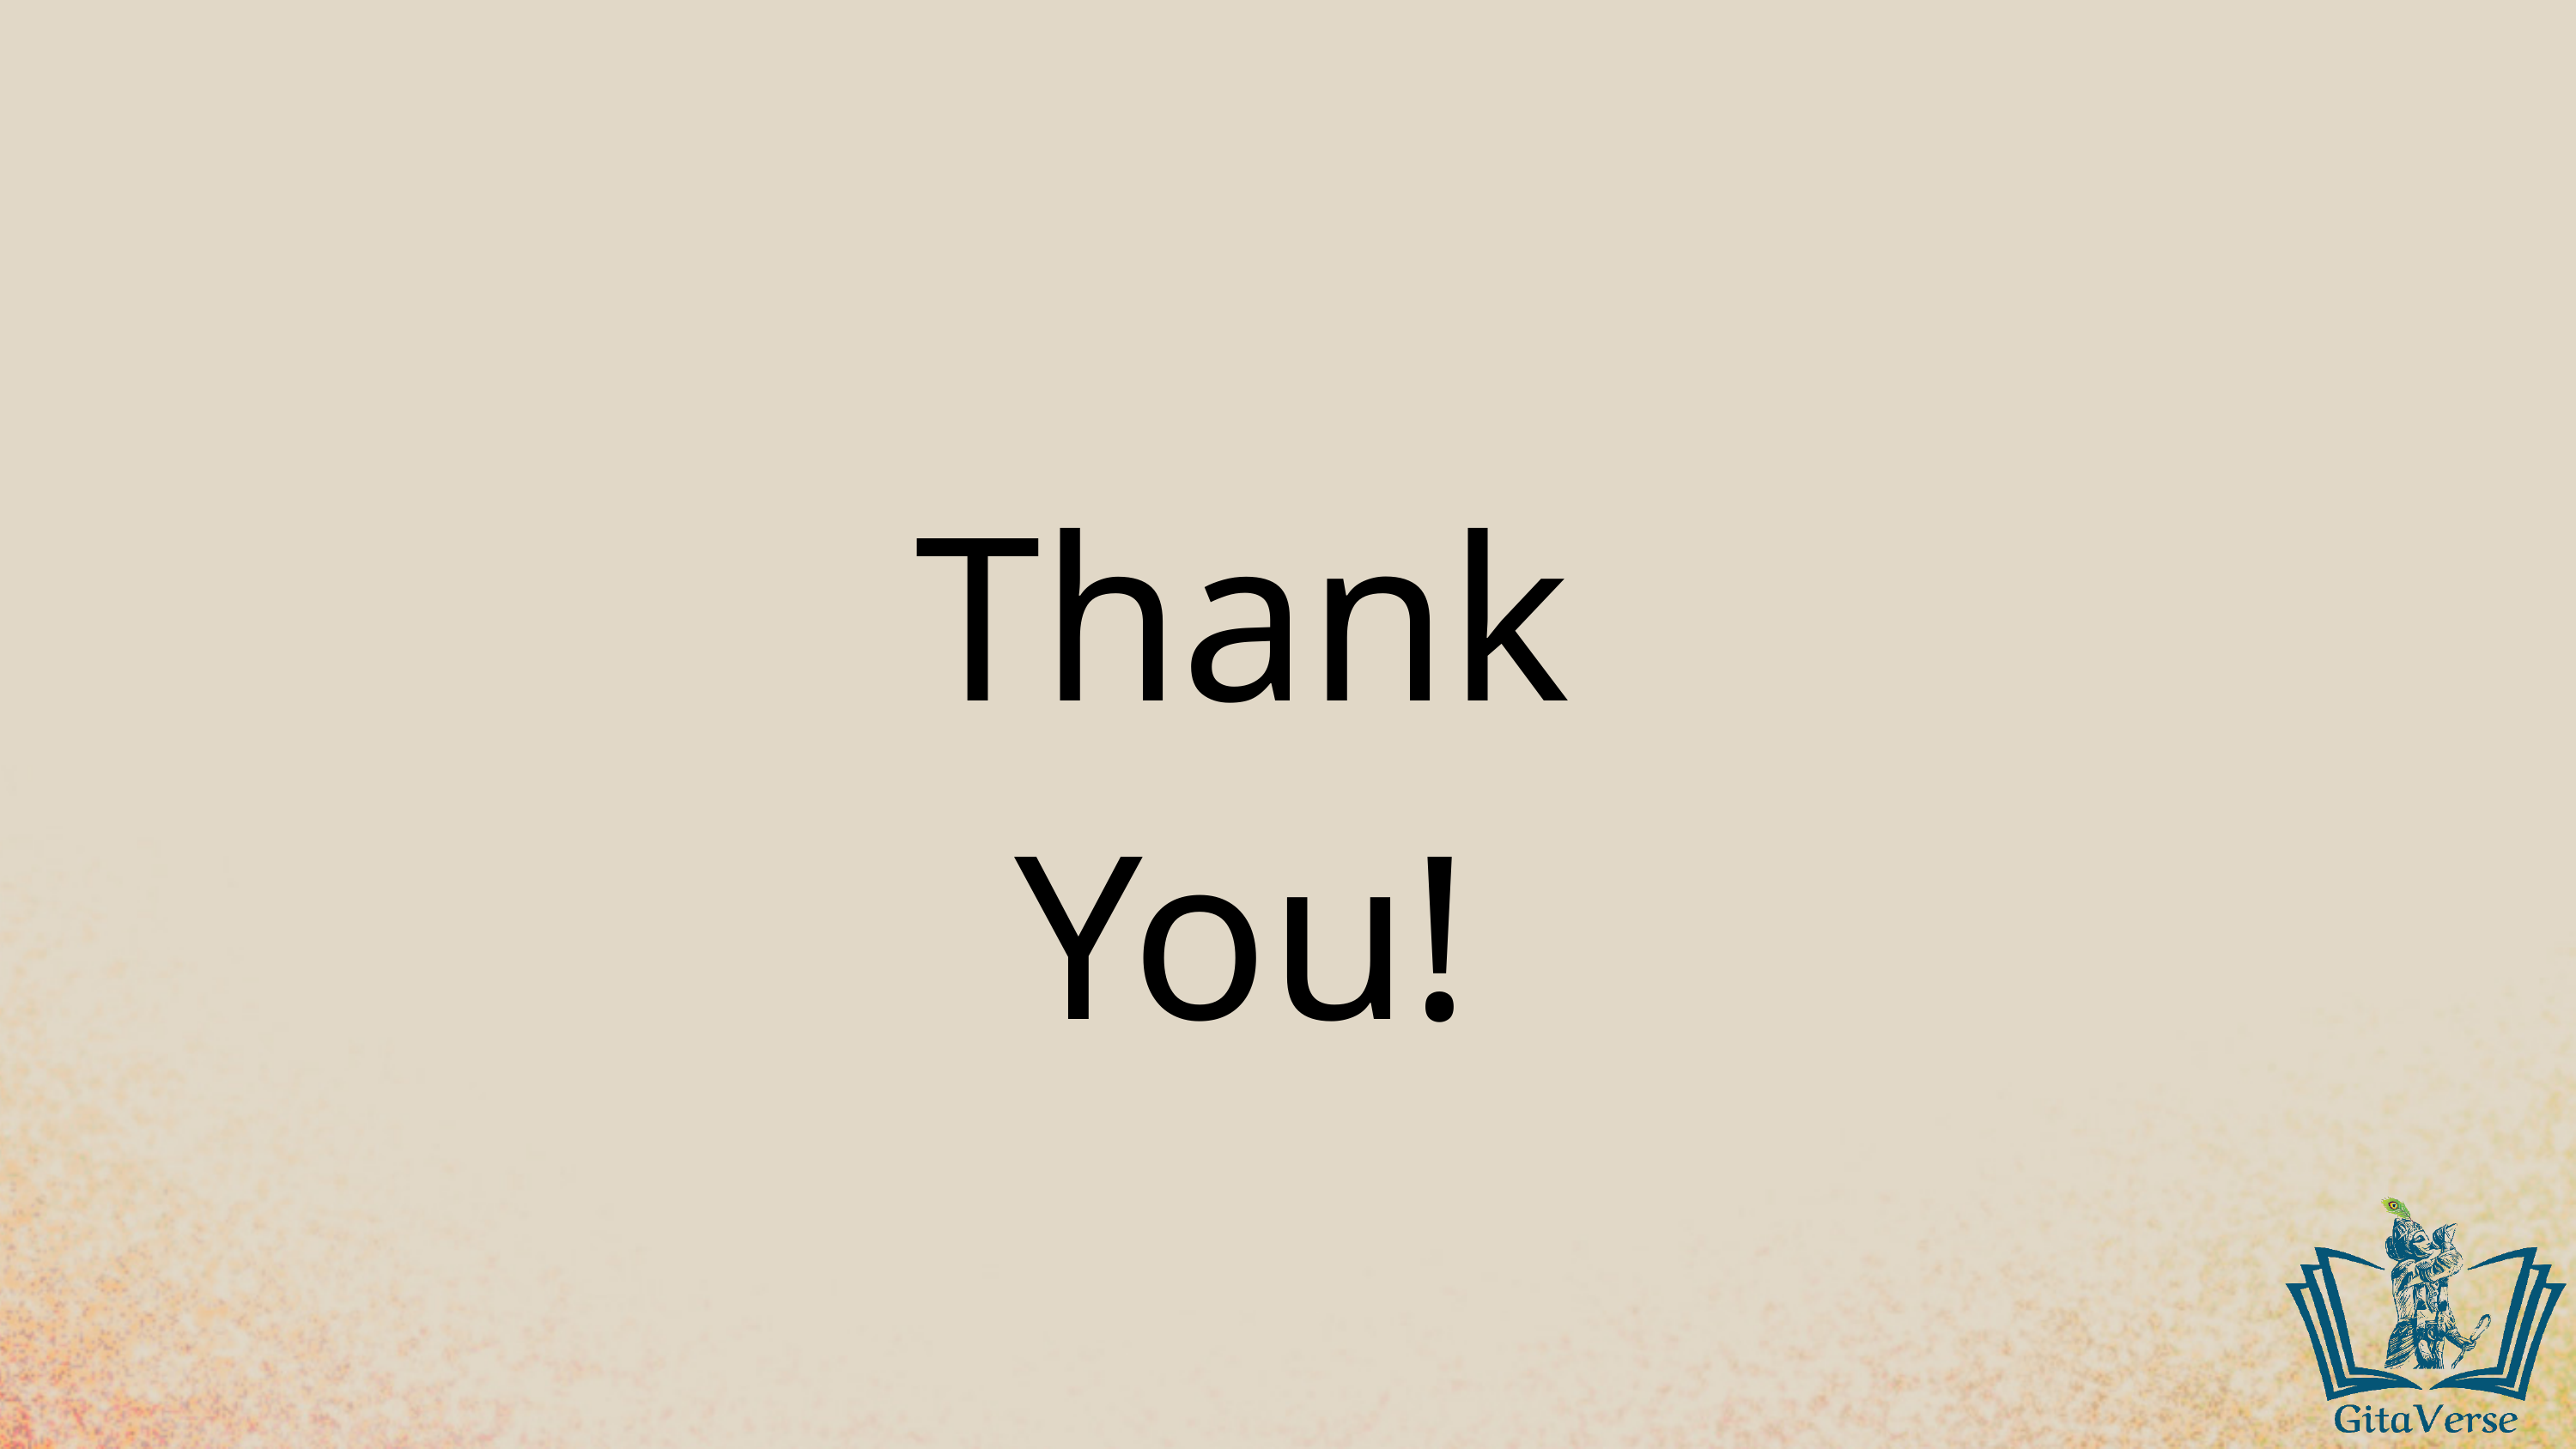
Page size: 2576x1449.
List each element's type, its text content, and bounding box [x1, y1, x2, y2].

picture [2302, 1288, 2343, 1391]
picture [2397, 1415, 2403, 1429]
picture [2285, 1196, 2567, 1433]
picture [2314, 1270, 2374, 1378]
picture [2451, 1416, 2458, 1421]
picture [2451, 1417, 2468, 1433]
text_box Thank You! [674, 428, 1811, 1064]
text_box [0, 0, 2576, 1449]
picture [2504, 1416, 2512, 1422]
